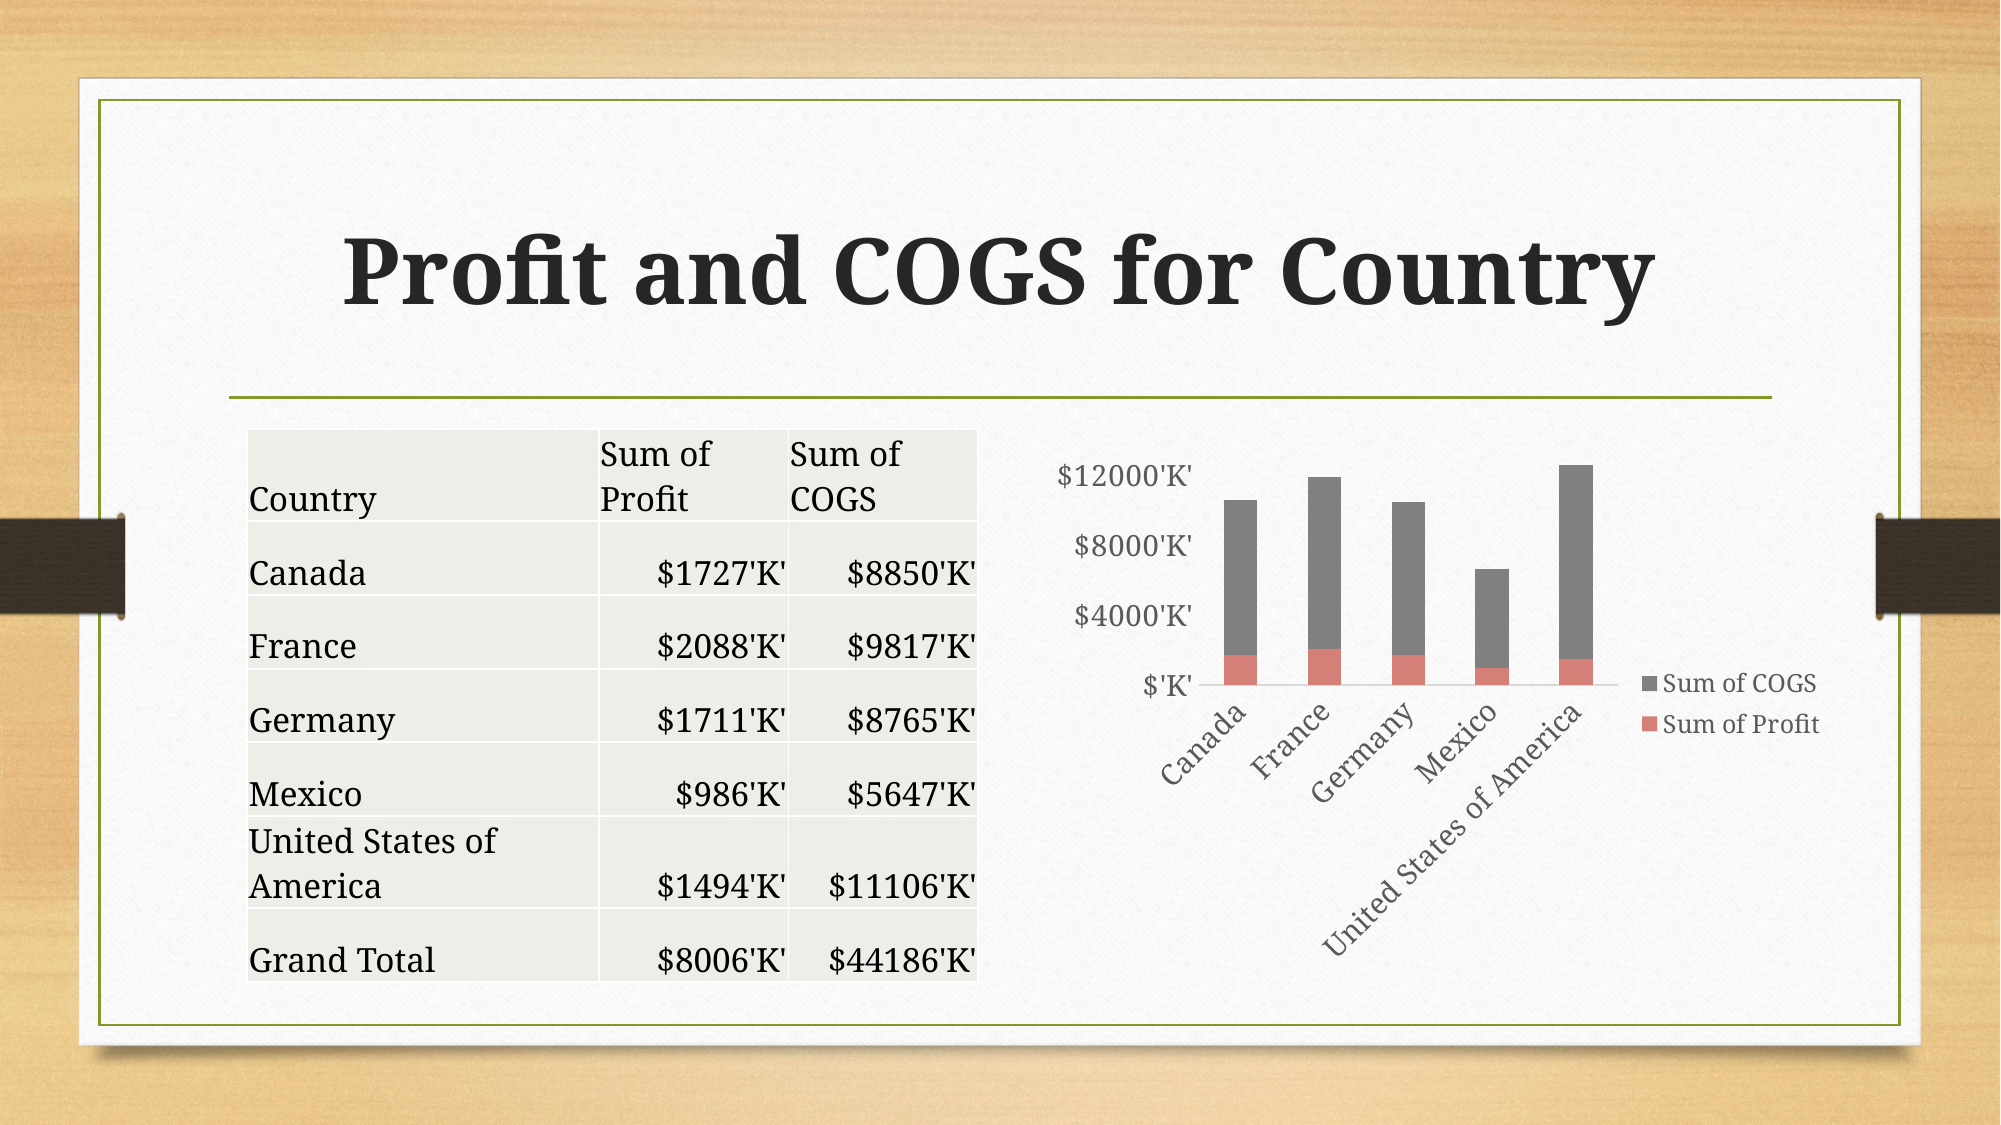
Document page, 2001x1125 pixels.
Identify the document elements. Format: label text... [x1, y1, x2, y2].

table_cell $1711'K' [600, 670, 788, 741]
table_cell $1494'K' [600, 817, 788, 907]
table_cell $5647'K' [789, 743, 977, 815]
table_cell Grand Total [248, 909, 598, 981]
table_cell $44186'K' [789, 909, 977, 981]
table_header Country [248, 430, 598, 520]
table_cell $1727'K' [600, 522, 788, 594]
table_cell $8850'K' [789, 522, 977, 594]
table_cell $986'K' [600, 743, 788, 815]
title Profit and COGS for Country [212, 161, 1788, 375]
table_cell Germany [248, 670, 598, 741]
chart [1040, 428, 1842, 979]
table_cell $8006'K' [600, 909, 788, 981]
table_cell $11106'K' [789, 817, 977, 907]
table_cell $2088'K' [600, 596, 788, 668]
table_cell $9817'K' [789, 596, 977, 668]
table_header Sum of COGS [789, 430, 977, 520]
table_cell United States of America [248, 817, 598, 907]
table_cell $8765'K' [789, 670, 977, 741]
picture [0, 0, 2001, 1125]
table_header Sum of Profit [600, 430, 788, 520]
table_cell Canada [248, 522, 598, 594]
table_cell Mexico [248, 743, 598, 815]
table_cell France [248, 596, 598, 668]
